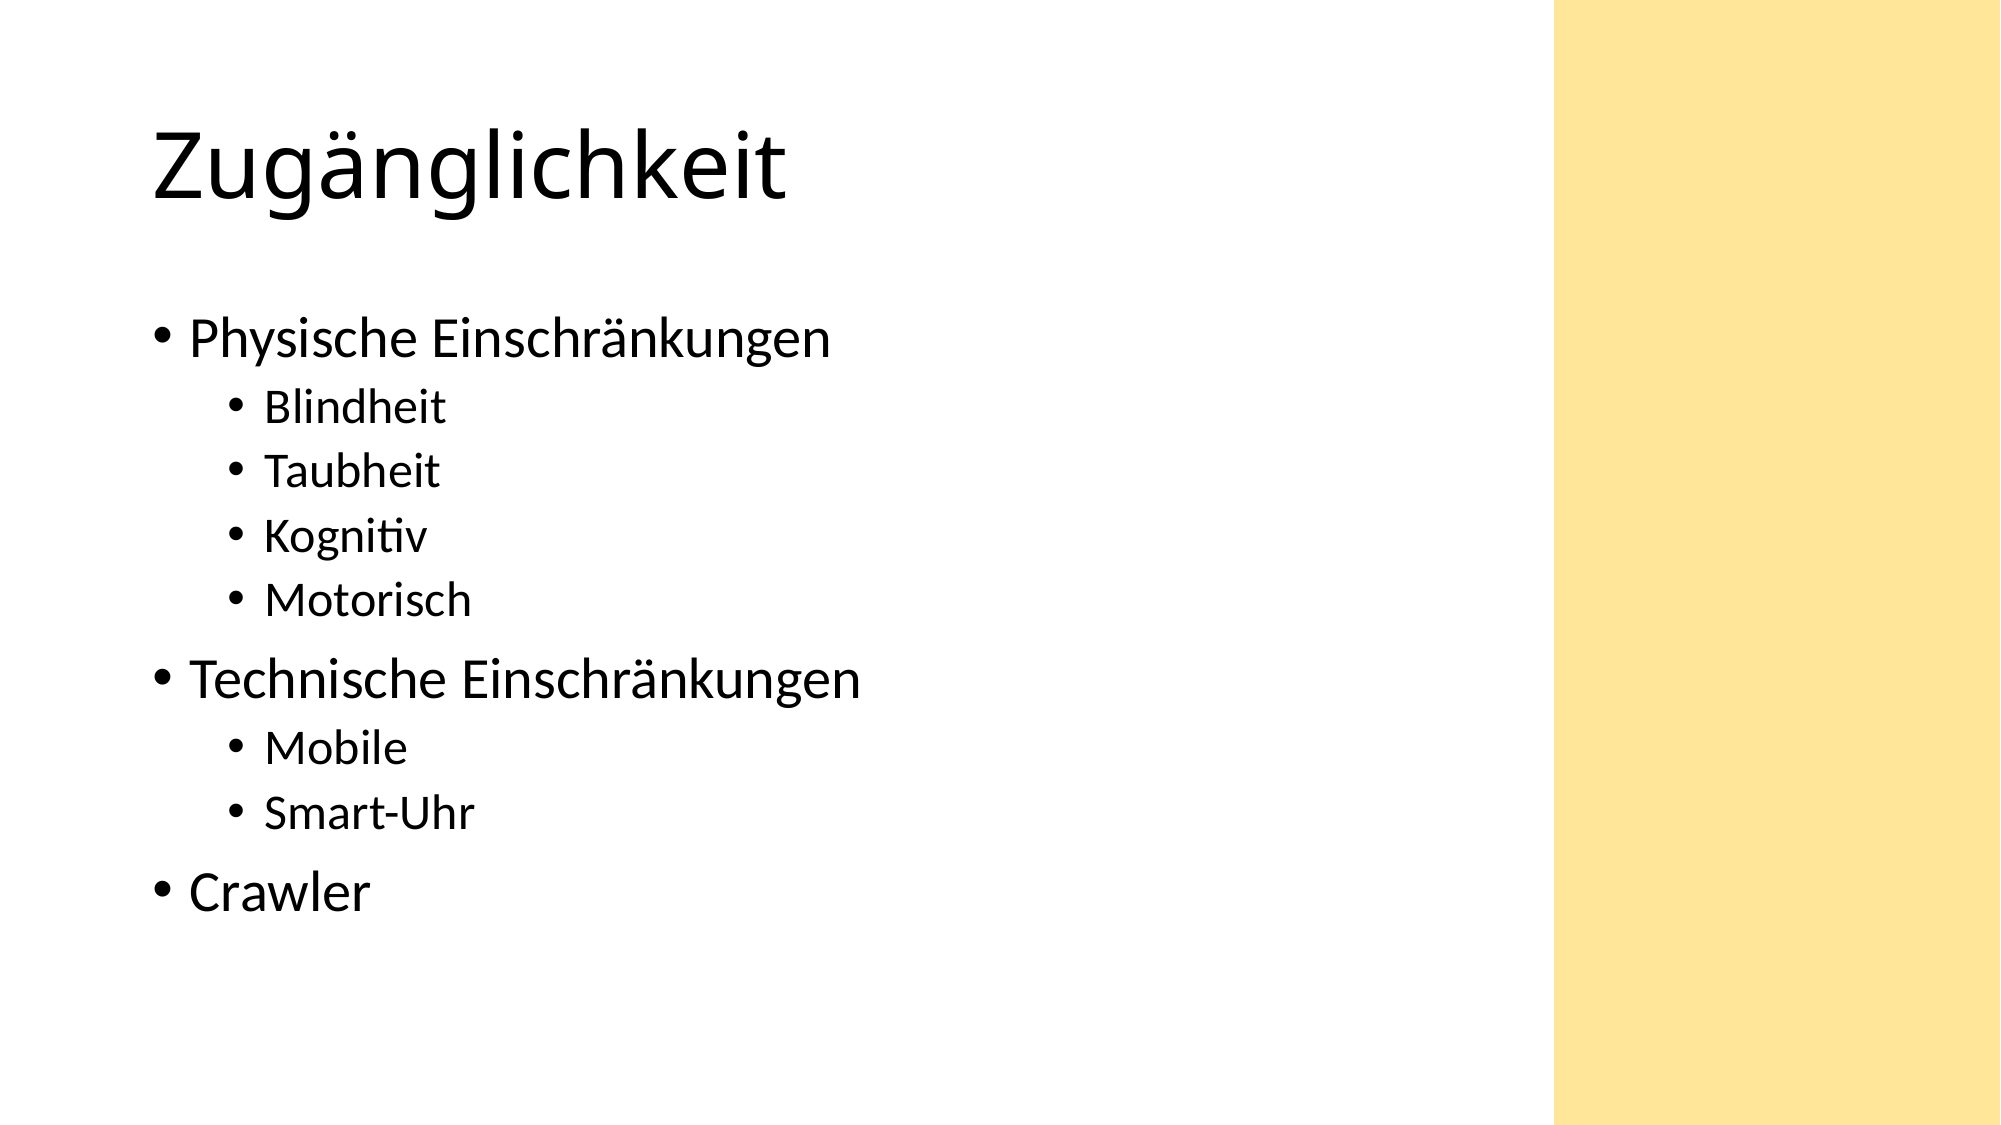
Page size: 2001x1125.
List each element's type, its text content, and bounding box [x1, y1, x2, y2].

text_box [1554, 0, 2000, 1125]
title Zugänglichkeit [137, 59, 1554, 278]
list Physische Einschränkungen Blindheit Taubheit Kognitiv Motorisch Technische Einschränkungen Mobile Smart-Uhr Crawler [137, 299, 1554, 1014]
